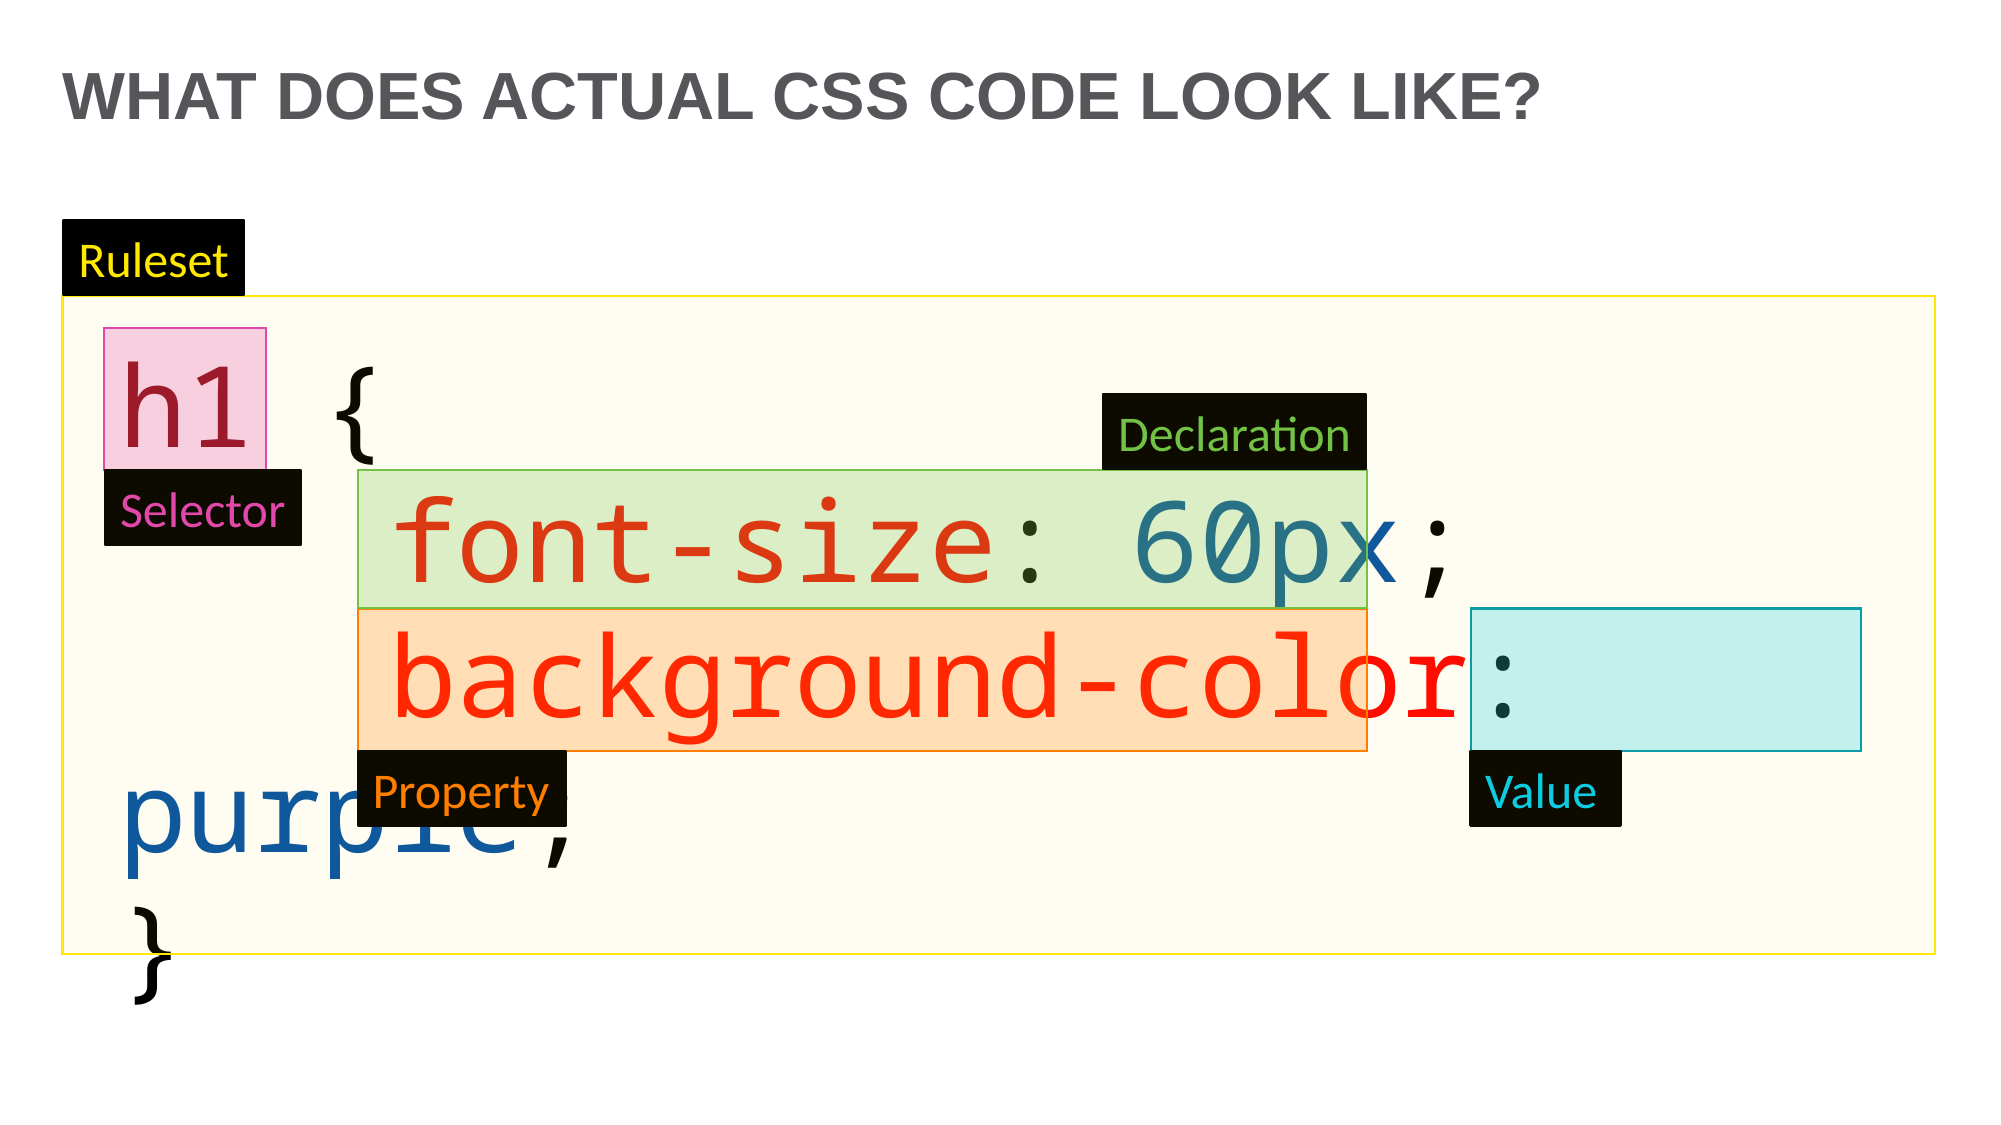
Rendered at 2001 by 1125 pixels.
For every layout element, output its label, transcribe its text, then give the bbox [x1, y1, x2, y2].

text_box [61, 295, 1936, 955]
text_box What does actual css code look like? [62, 37, 1938, 150]
text_box Ruleset [63, 220, 244, 295]
text_box h1 { font-size: 60px; background-color: purple; } [104, 327, 1995, 1018]
